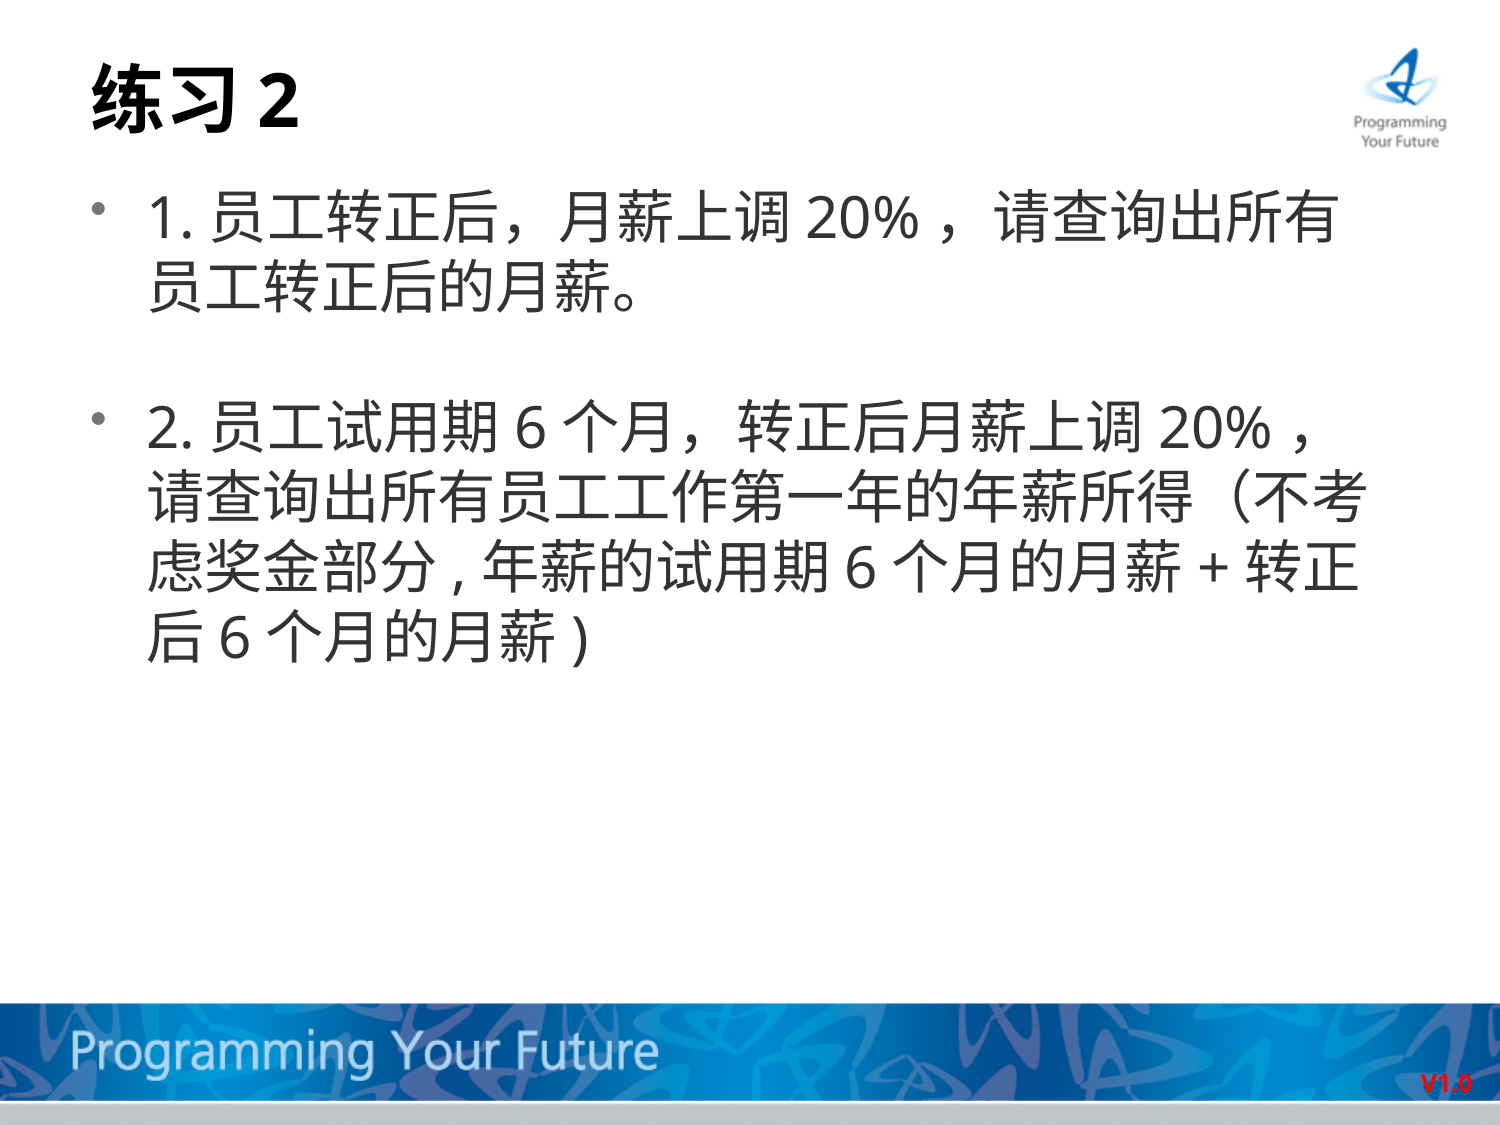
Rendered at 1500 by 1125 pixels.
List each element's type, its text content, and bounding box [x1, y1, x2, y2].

picture [1340, 42, 1461, 157]
list 1.员工转正后，月薪上调20%，请查询出所有员工转正后的月薪。 2.员工试用期6个月，转正后月薪上调20%，请查询出所有员工工作第一年的年薪所得（不考虑奖金部分,年薪的试用期6个月的月薪+转正后6个月的月薪) [74, 172, 1412, 988]
picture [0, 997, 1500, 1125]
title 练习2 [74, 44, 1271, 162]
